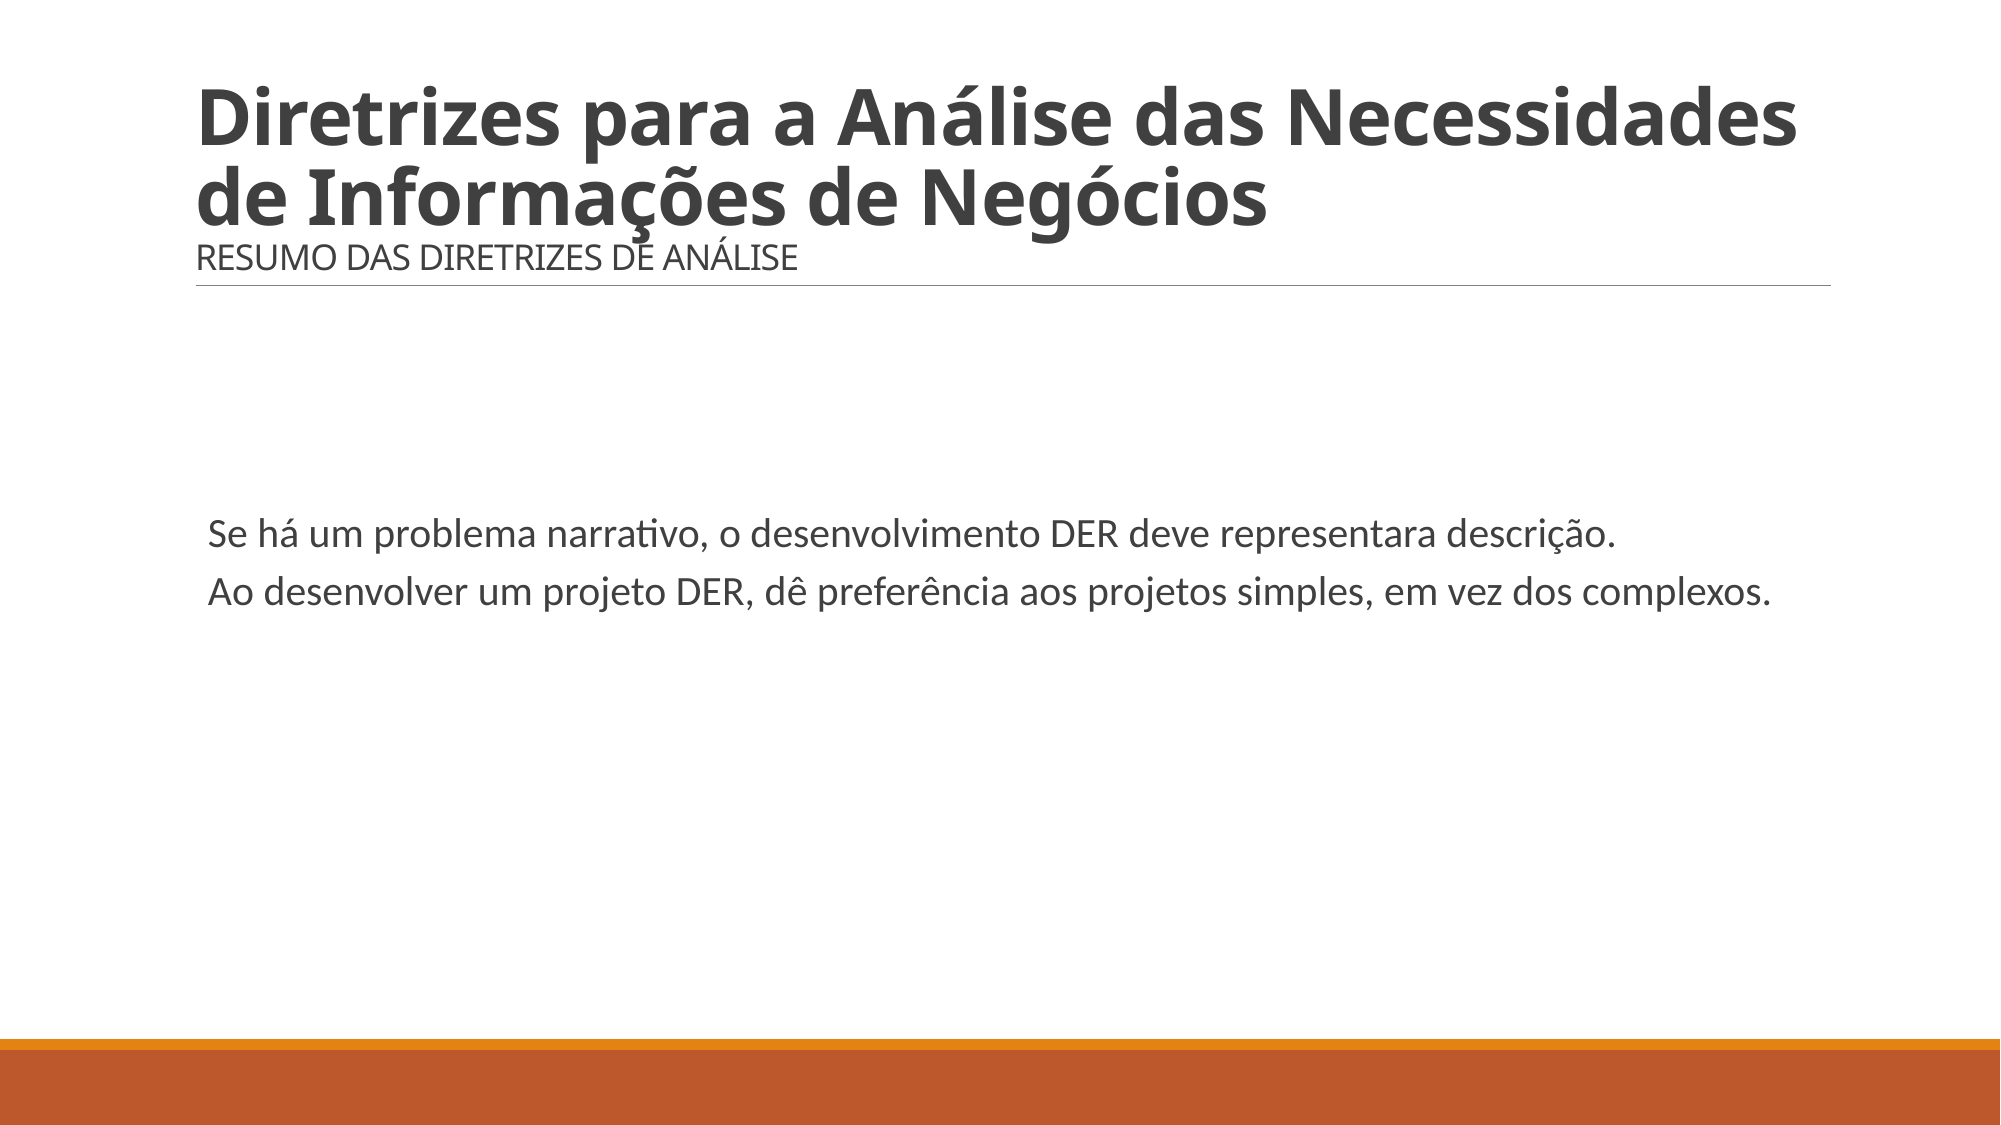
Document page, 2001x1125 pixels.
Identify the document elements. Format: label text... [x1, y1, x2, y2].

list Se há um problema narrativo, o desenvolvimento DER deve representara descrição. Ao desenvolver um projeto DER, dê preferência aos projetos simples, em vez dos complexos. [174, 503, 1825, 622]
title Diretrizes para a Análise das Necessidades de Informações de Negócios RESUMO DAS DIRETRIZES DE ANÁLISE [180, 47, 1830, 285]
